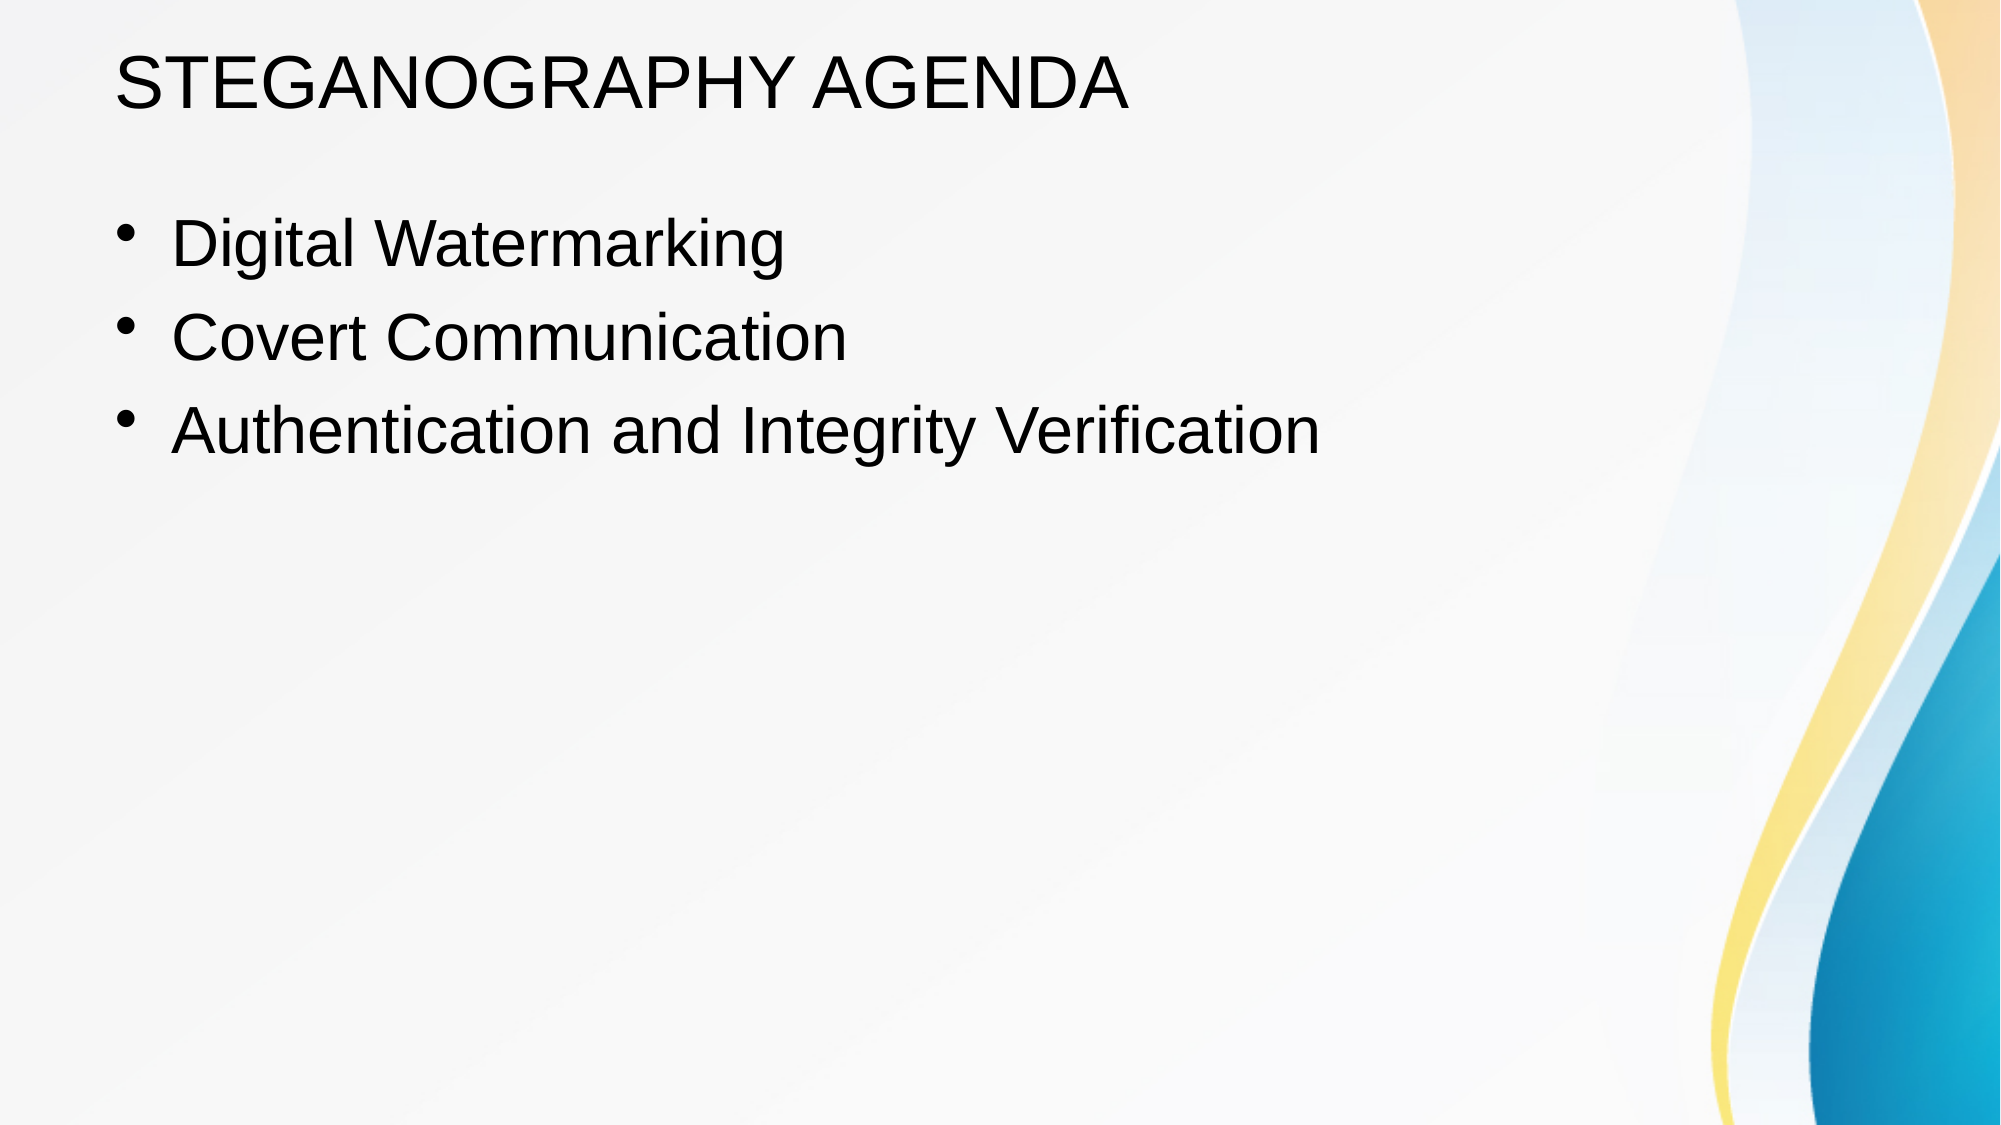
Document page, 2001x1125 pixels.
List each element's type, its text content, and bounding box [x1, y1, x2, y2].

list Digital Watermarking Covert Communication Authentication and Integrity Verification [99, 192, 1901, 1006]
title STEGANOGRAPHY AGENDA [99, 30, 1901, 127]
picture [0, 0, 2001, 1125]
